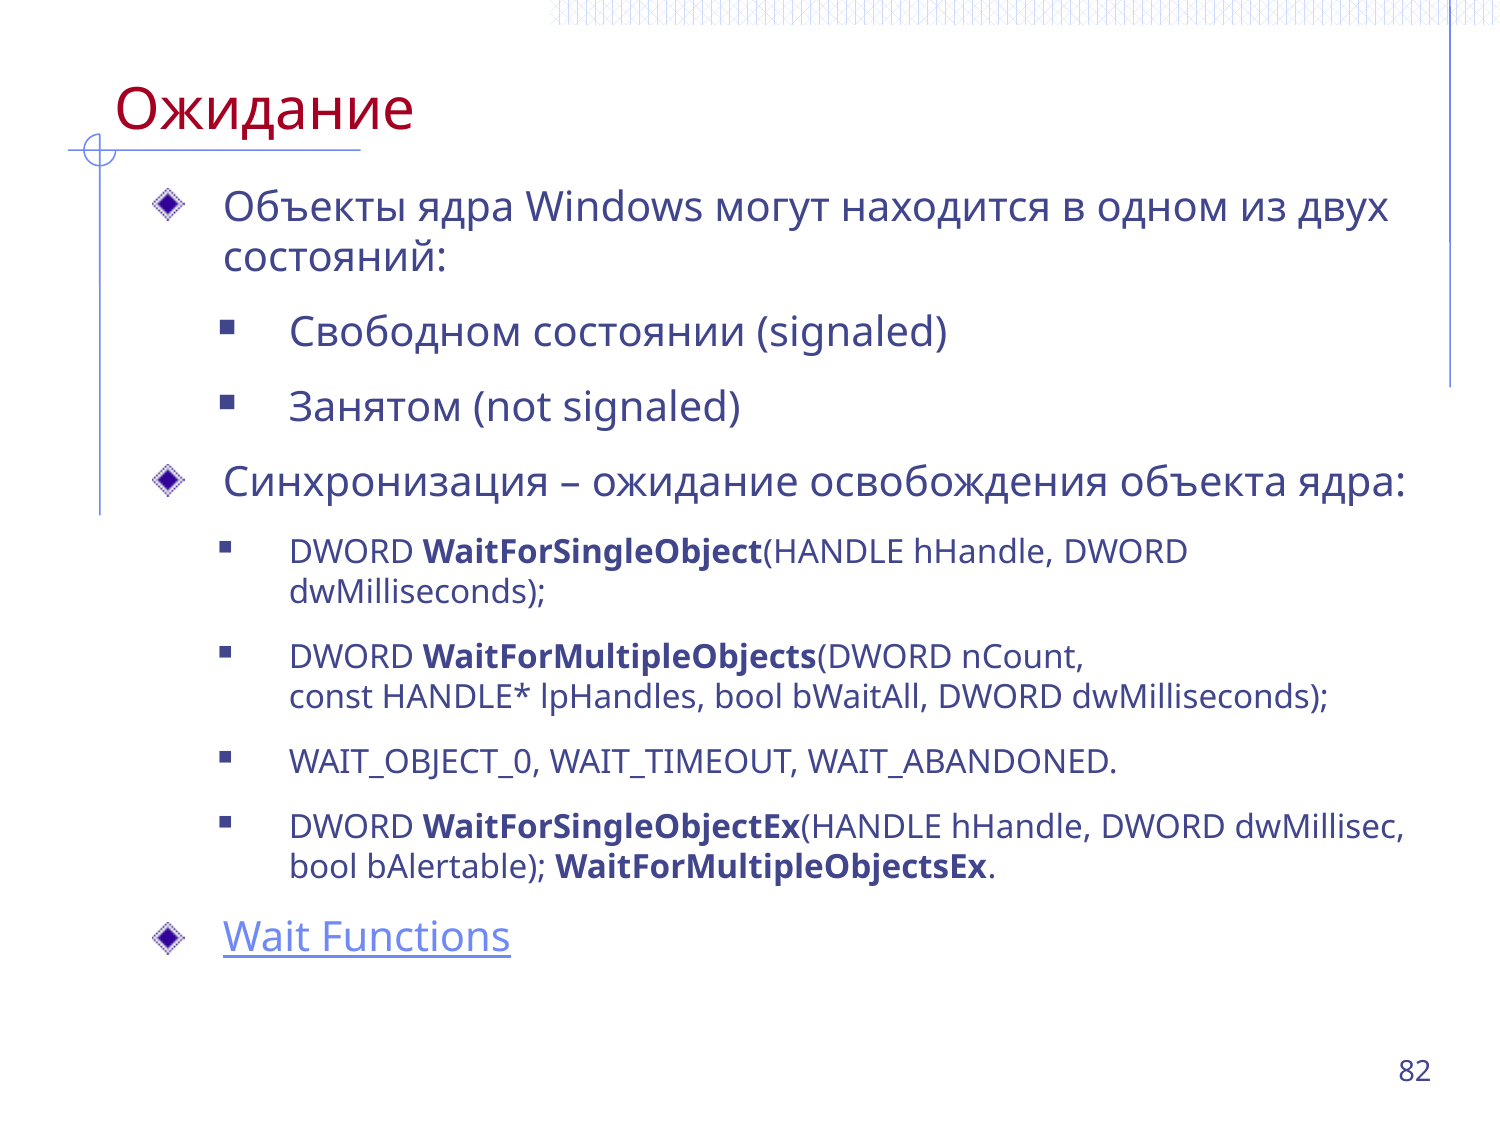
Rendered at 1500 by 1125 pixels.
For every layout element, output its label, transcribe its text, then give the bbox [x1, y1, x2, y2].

text_box Объекты ядра Windows могут находится в одном из двух состояний: Свободном состоянии (signaled) Занятом (not signaled) Синхронизация – ожидание освобождения объекта ядра: DWORD WaitForSingleObject(HANDLE hHandle, DWORD dwMilliseconds); DWORD WaitForMultipleObjects(DWORD nCount, const HANDLE* lpHandles, bool bWaitAll, DWORD dwMilliseconds); WAIT_OBJECT_0, WAIT_TIMEOUT, WAIT_ABANDONED. DWORD WaitForSingleObjectEx(HANDLE hHandle, DWORD dwMillisec, bool bAlertable); WaitForMultipleObjectsEx. Wait Functions [137, 172, 1447, 1106]
title Ожидание [99, 50, 1375, 149]
picture [152, 464, 185, 497]
picture [152, 188, 185, 221]
picture [152, 922, 185, 955]
